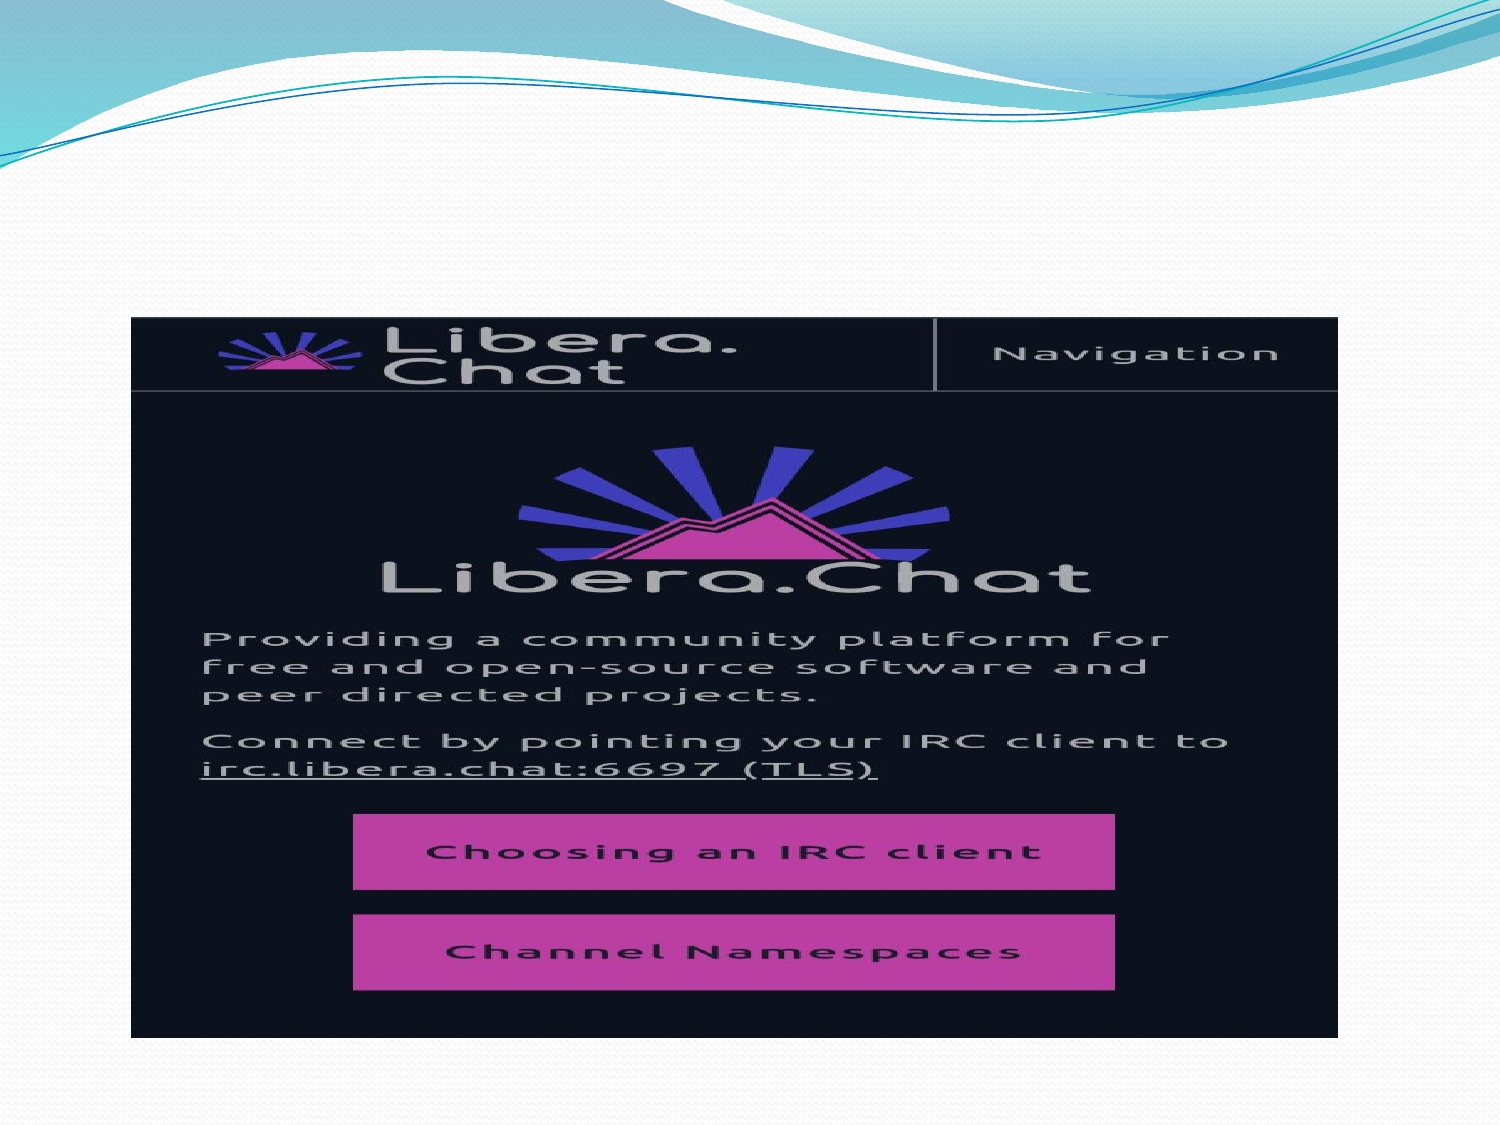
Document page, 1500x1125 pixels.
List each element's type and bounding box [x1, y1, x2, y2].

list [131, 317, 1338, 1038]
